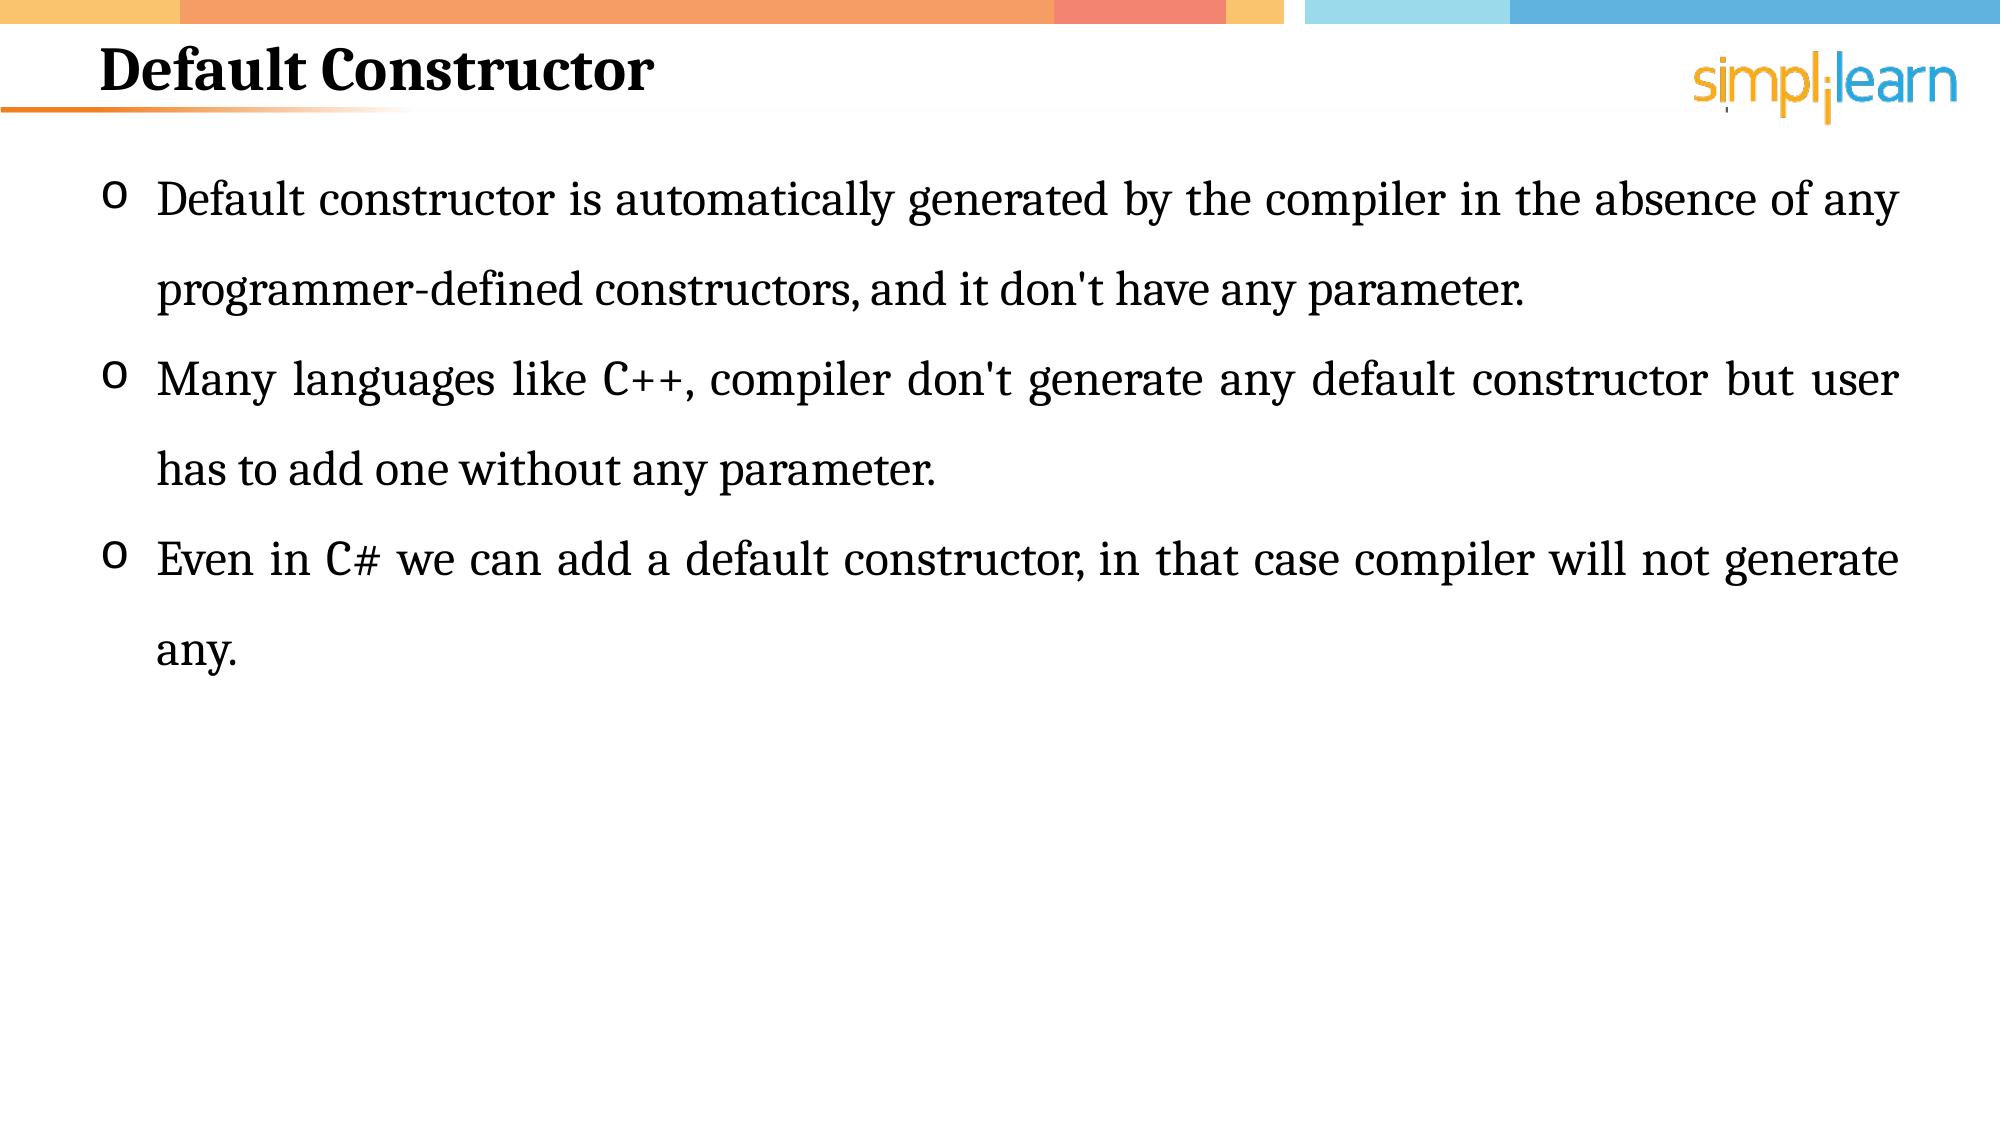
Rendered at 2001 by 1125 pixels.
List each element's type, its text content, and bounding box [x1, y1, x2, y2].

list Default constructor is automatically generated by the compiler in the absence of any programmer-defined constructors, and it don't have any parameter. Many languages like C++, compiler don't generate any default constructor but user has to add one without any parameter. Even in C# we can add a default constructor, in that case compiler will not generate any. [99, 135, 1900, 670]
title Default Constructor [99, 27, 1900, 104]
picture [0, 47, 1959, 130]
